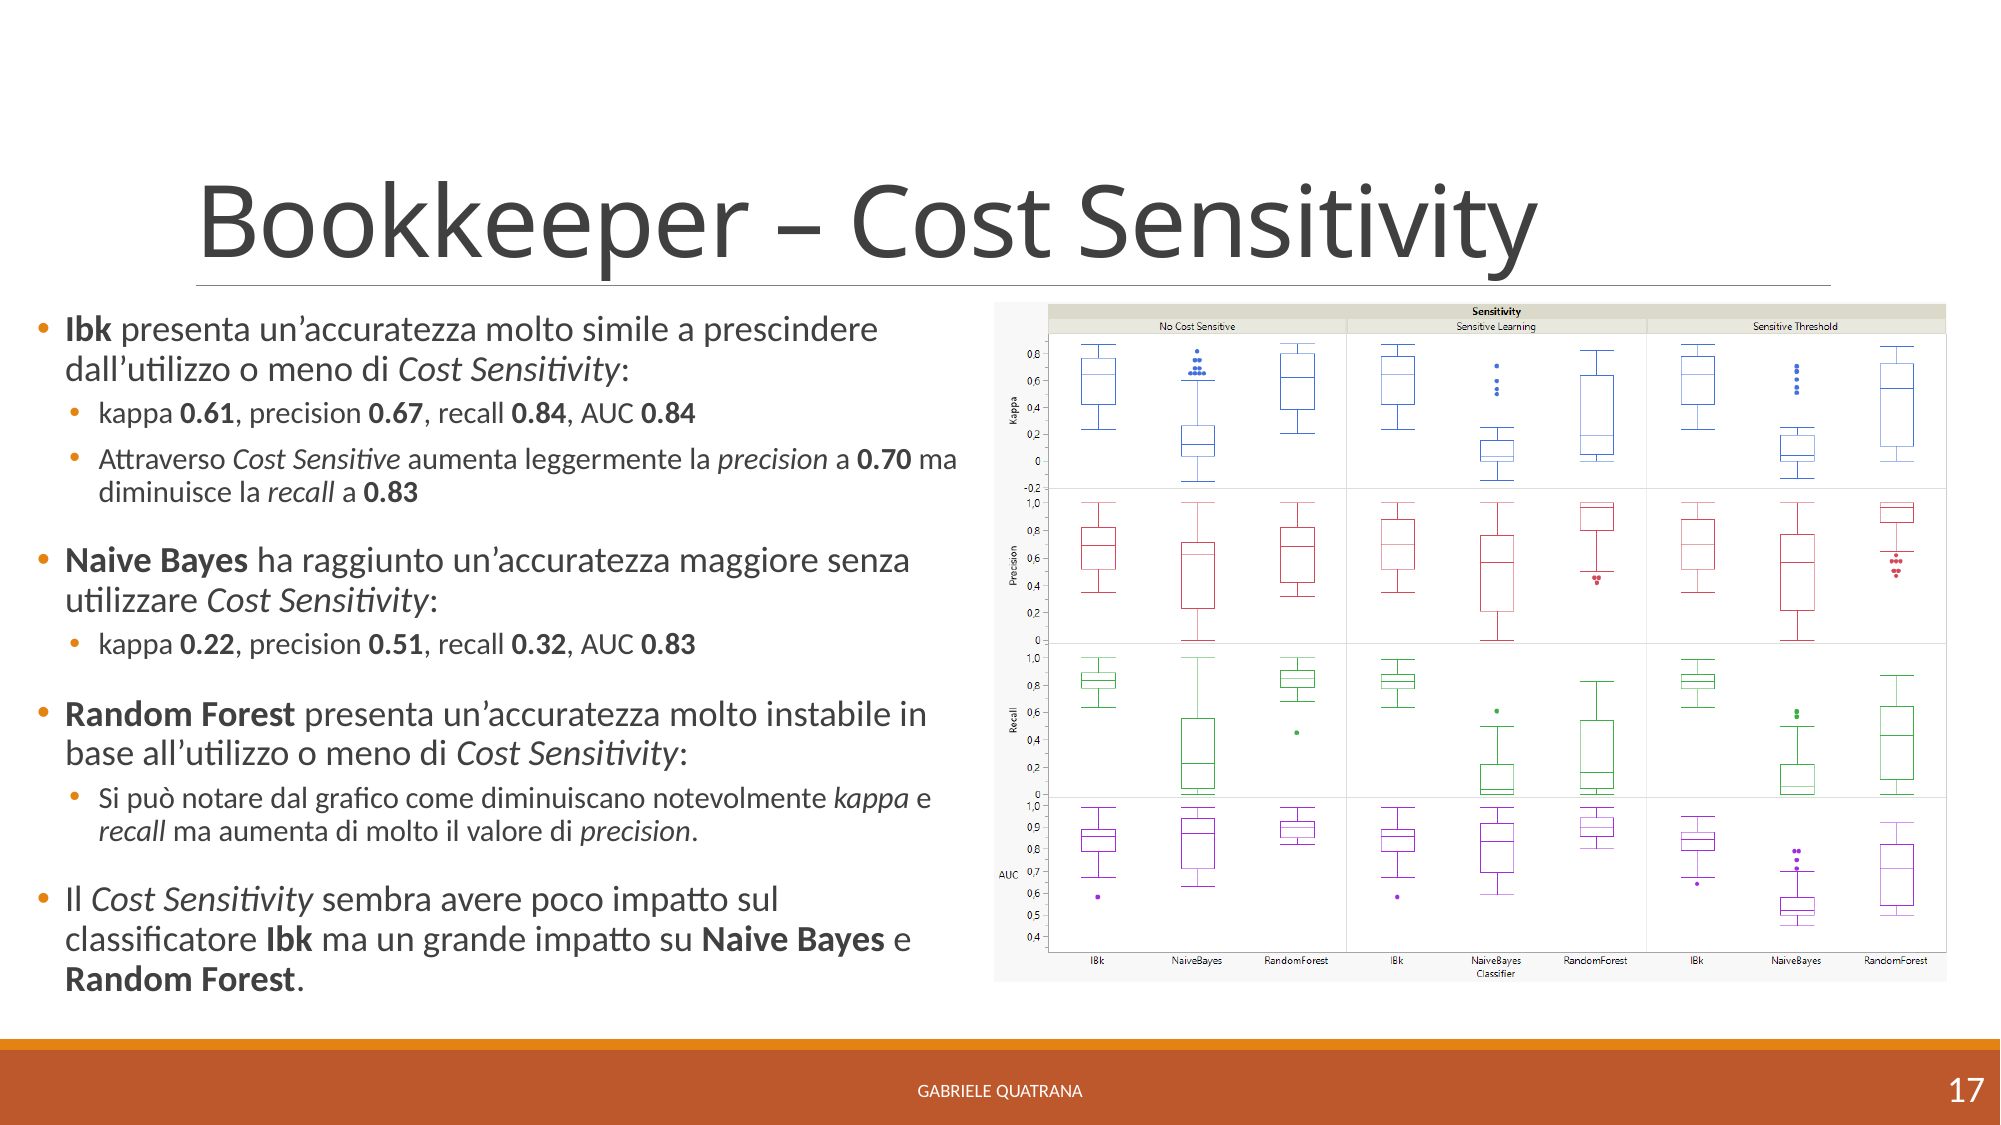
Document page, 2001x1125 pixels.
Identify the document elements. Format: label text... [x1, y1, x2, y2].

slide_number 17 [1784, 1049, 2000, 1125]
footer Gabriele Quatrana [604, 1059, 1396, 1120]
picture [993, 302, 1948, 982]
title Bookkeeper – Cost Sensitivity [180, 47, 1830, 285]
list Ibk presenta un’accuratezza molto simile a prescindere dall’utilizzo o meno di Cost Sensitivity: kappa 0.61, precision 0.67, recall 0.84, AUC 0.84 Attraverso Cost Sensitive aumenta leggermente la precision a 0.70 ma diminuisce la recall a 0.83 Naive Bayes ha raggiunto un’accuratezza maggiore senza utilizzare Cost Sensitivity: kappa 0.22, precision 0.51, recall 0.32, AUC 0.83 Random Forest presenta un’accuratezza molto instabile in base all’utilizzo o meno di Cost Sensitivity: Si può notare dal grafico come diminuiscano notevolmente kappa e recall ma aumenta di molto il valore di precision. Il Cost Sensitivity sembra avere poco impatto sul classificatore Ibk ma un grande impatto su Naive Bayes e Random Forest. [37, 302, 972, 1012]
